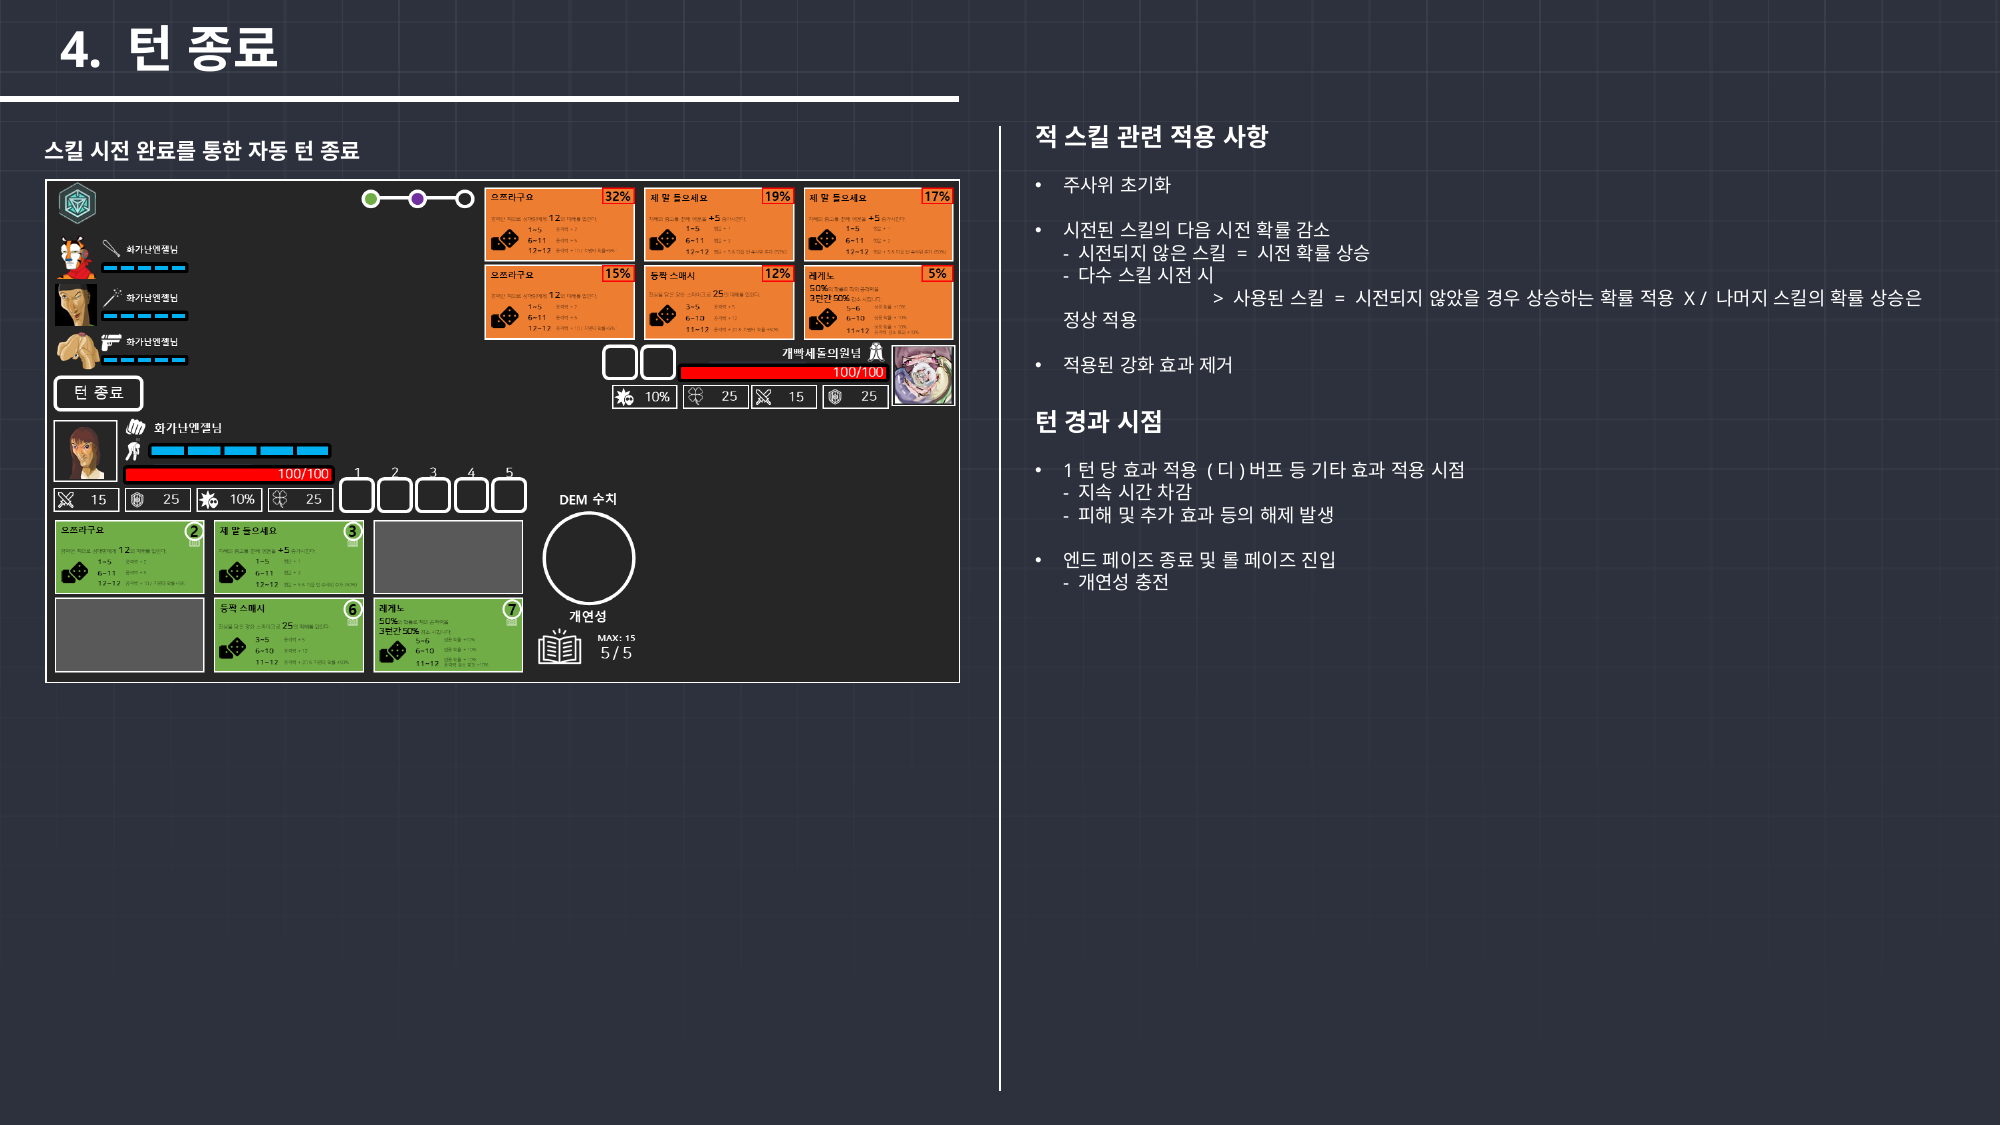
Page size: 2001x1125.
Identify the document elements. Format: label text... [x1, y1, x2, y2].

text_box 스킬 시전 완료를 통한 자동 턴 종료 [44, 132, 405, 169]
text_box 적 스킬 관련 적용 사항 주사위 초기화 시전된 스킬의 다음 시전 확률 감소 - 시전되지 않은 스킬 = 시전 확률 상승 - 다수 스킬 시전 시 > 사용된 스킬 = 시전되지 않았을 경우 상승하는 확률 적용 X / 나머지 스킬의 확률 상승은 정상 적용 적용된 강화 효과 제거 턴 경과 시점 1턴 당 효과 적용 (디)버프 등 기타 효과 적용 시점 - 지속 시간 차감 - 피해 및 추가 효과 등의 해제 발생 엔드 페이즈 종료 및 롤 페이즈 진입 - 개연성 충전 [1035, 121, 1955, 597]
picture [45, 179, 960, 683]
text_box 4. 턴 종료 [45, 9, 1211, 94]
